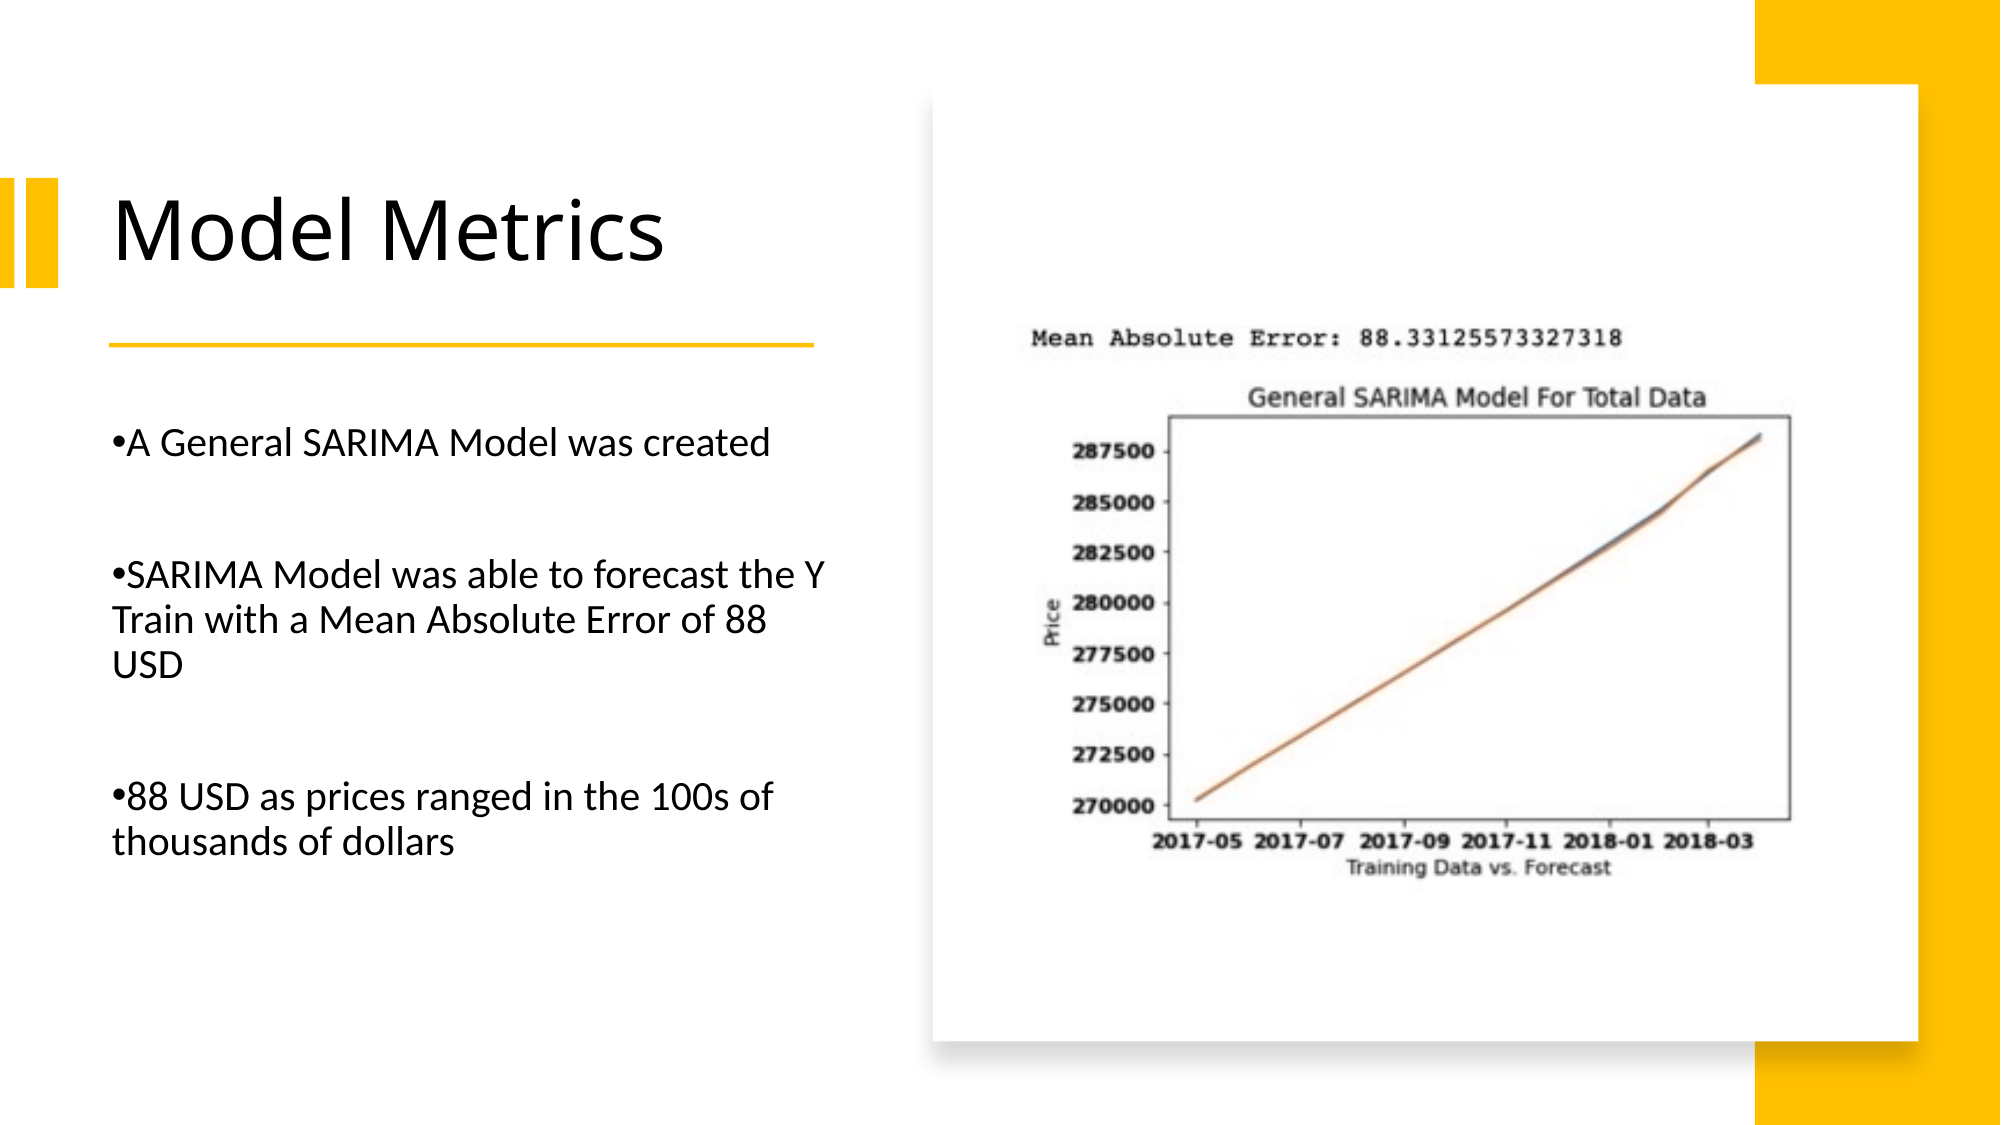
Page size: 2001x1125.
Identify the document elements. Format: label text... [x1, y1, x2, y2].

text_box [0, 0, 1754, 1125]
text_box [932, 83, 1919, 1042]
text_box [106, 399, 698, 1020]
picture [999, 325, 1866, 895]
title Model Metrics [96, 140, 845, 326]
text_box A General SARIMA Model was created SARIMA Model was able to forecast the Y Train with a Mean Absolute Error of 88 USD 88 USD as prices ranged in the 100s of thousands of dollars [96, 382, 845, 1036]
text_box [108, 342, 815, 348]
text_box [1754, 0, 2000, 1125]
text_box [0, 177, 59, 289]
